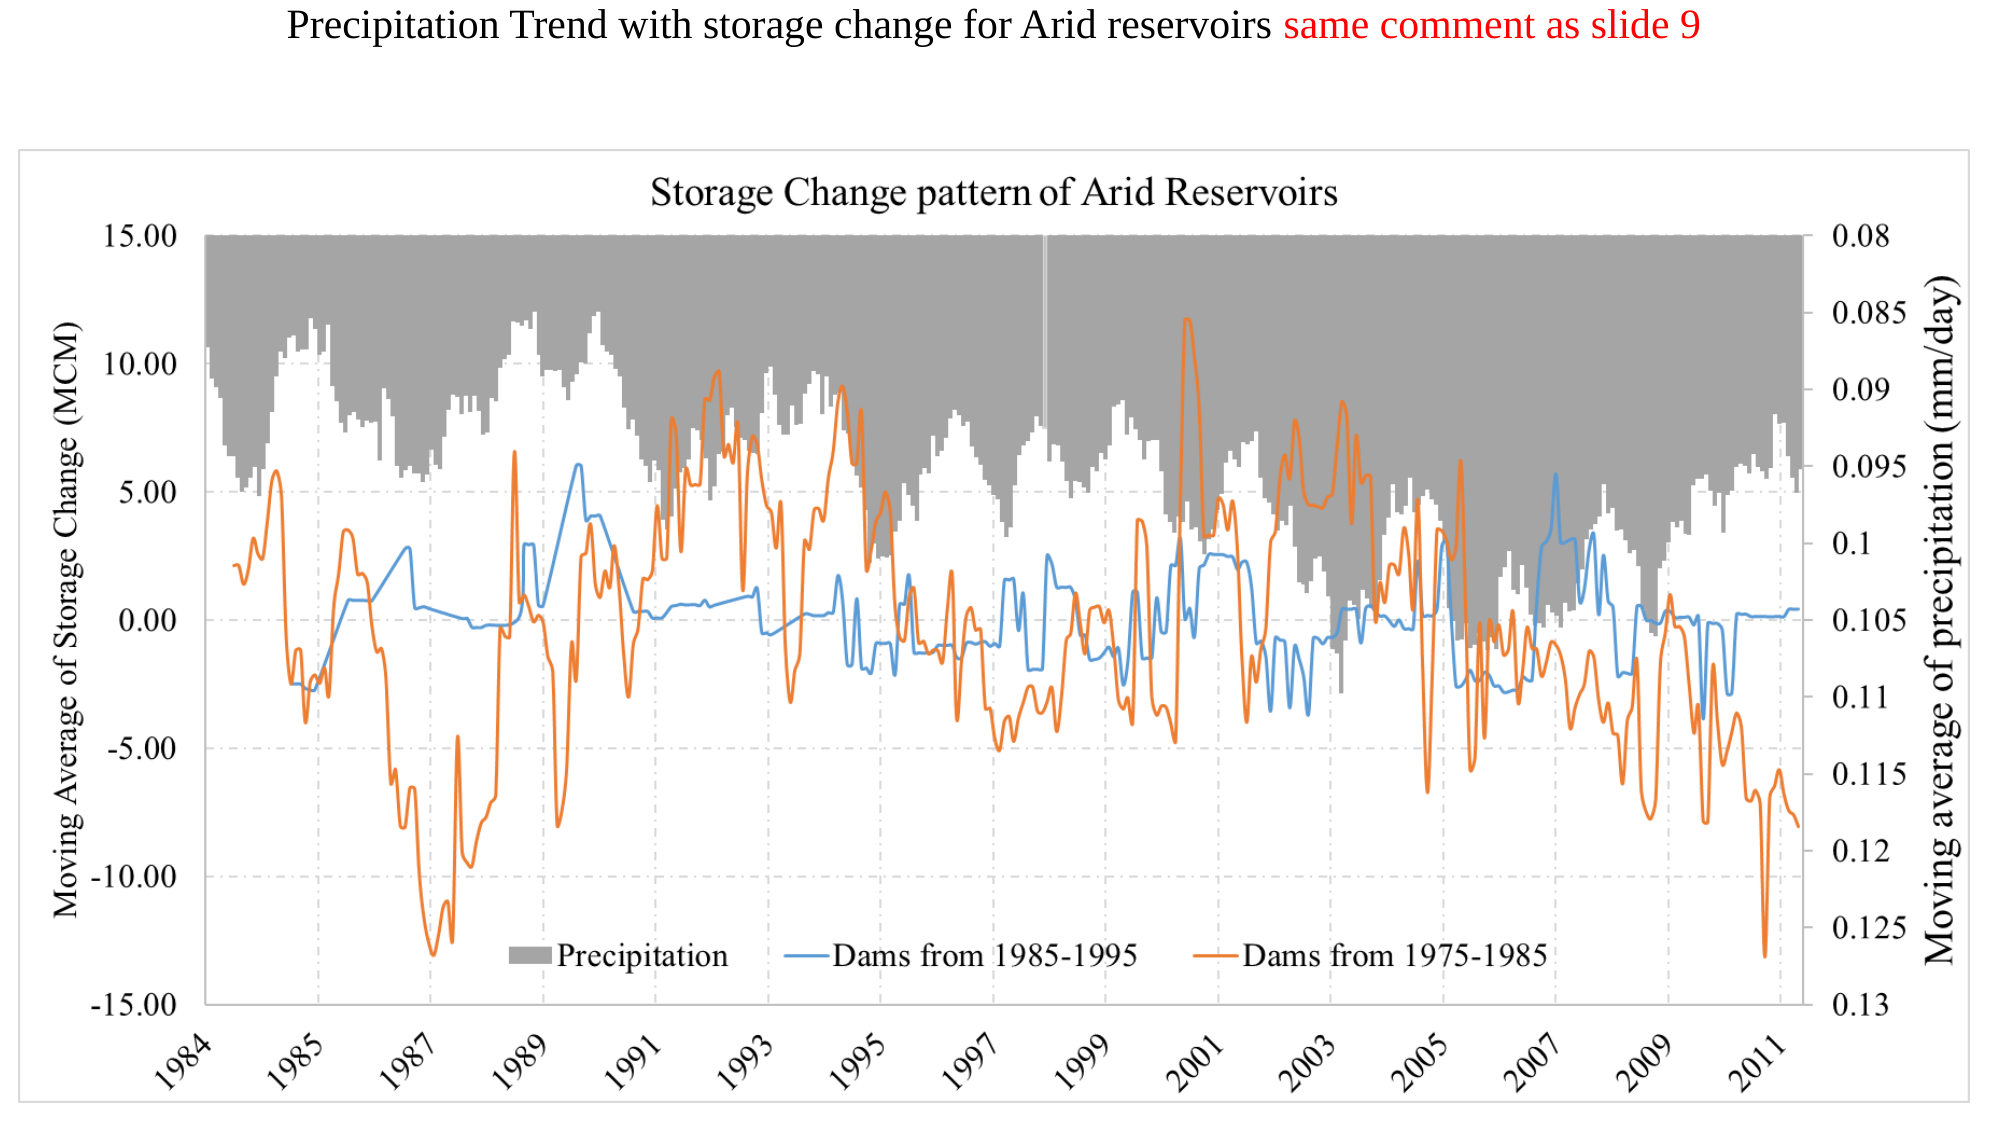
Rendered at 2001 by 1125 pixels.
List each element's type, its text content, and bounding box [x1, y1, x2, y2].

text_box Precipitation Trend with storage change for Arid reservoirs same comment as slide 9 [0, 0, 1995, 55]
picture [18, 149, 1970, 1103]
